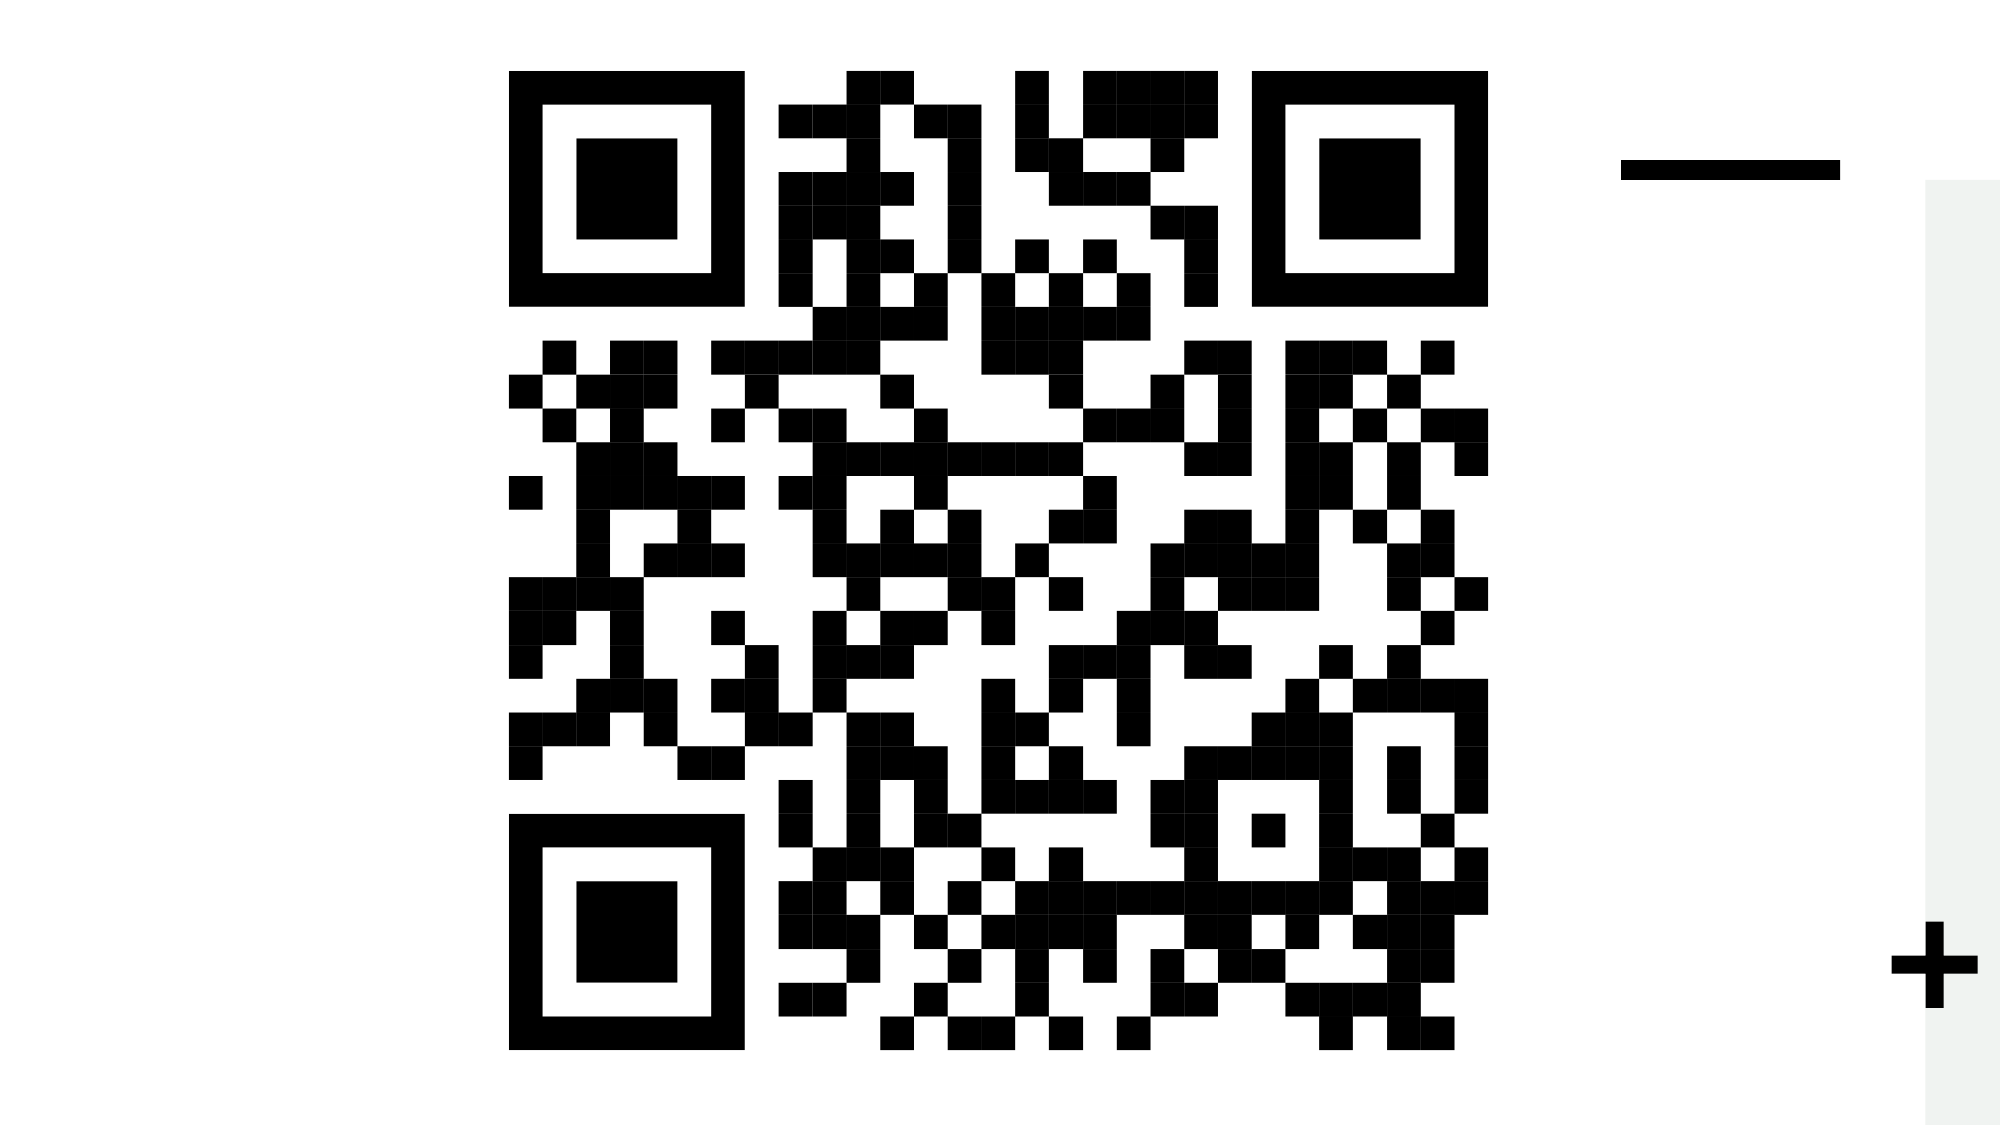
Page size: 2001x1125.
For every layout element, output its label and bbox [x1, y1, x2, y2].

picture [437, 0, 1563, 1125]
